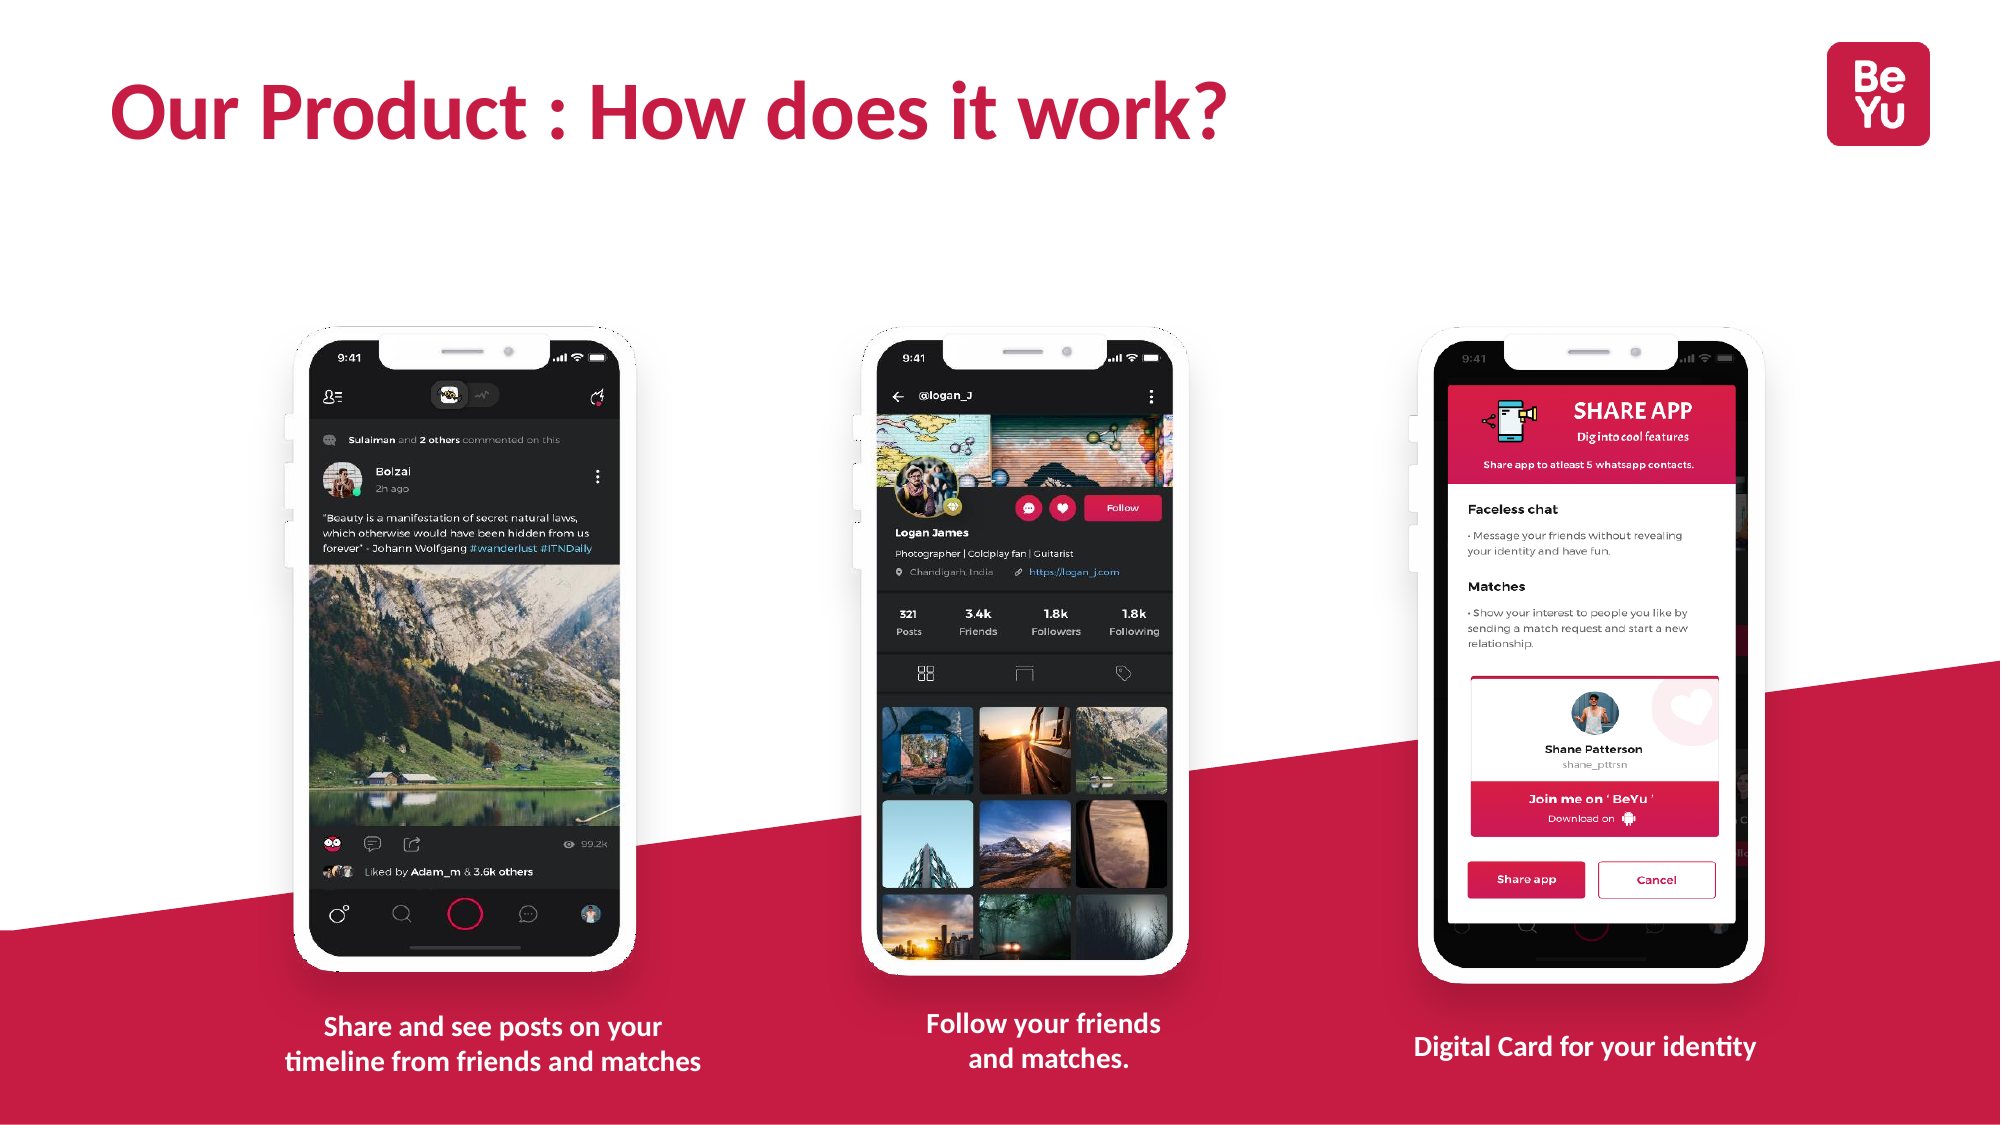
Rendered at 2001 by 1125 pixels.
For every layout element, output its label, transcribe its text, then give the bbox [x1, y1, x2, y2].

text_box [0, 320, 2000, 1125]
text_box Our Product : How does it work? [108, 53, 1238, 256]
picture [1826, 42, 1930, 146]
